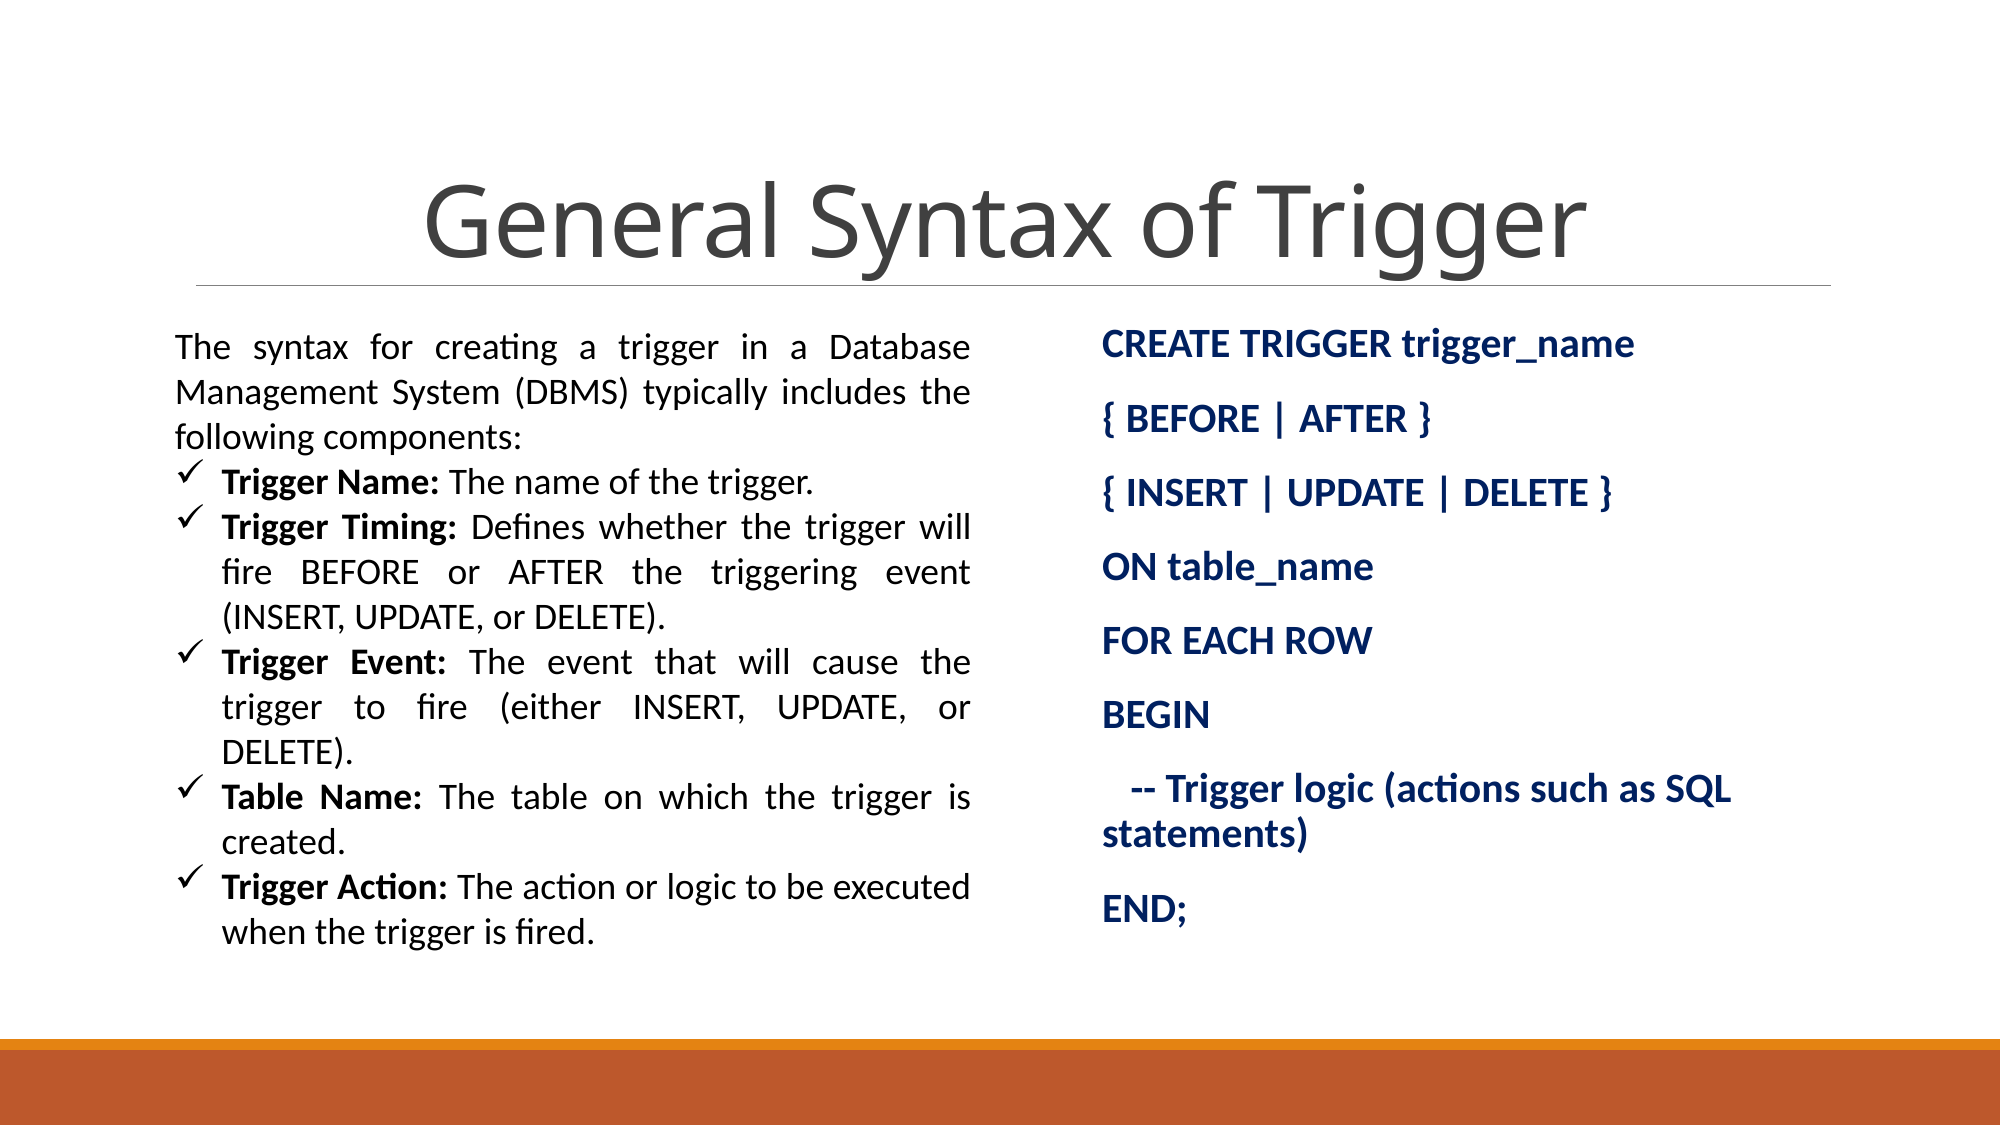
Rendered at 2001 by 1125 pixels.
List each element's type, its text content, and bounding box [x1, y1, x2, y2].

text_box The syntax for creating a trigger in a Database Management System (DBMS) typically includes the following components: Trigger Name: The name of the trigger. Trigger Timing: Defines whether the trigger will fire BEFORE or AFTER the triggering event (INSERT, UPDATE, or DELETE). Trigger Event: The event that will cause the trigger to fire (either INSERT, UPDATE, or DELETE). Table Name: The table on which the trigger is created. Trigger Action: The action or logic to be executed when the trigger is fired. [160, 314, 987, 960]
title General Syntax of Trigger [180, 47, 1830, 285]
list CREATE TRIGGER trigger_name { BEFORE | AFTER } { INSERT | UPDATE | DELETE } ON table_name FOR EACH ROW BEGIN -- Trigger logic (actions such as SQL statements) END; [1087, 314, 1857, 975]
